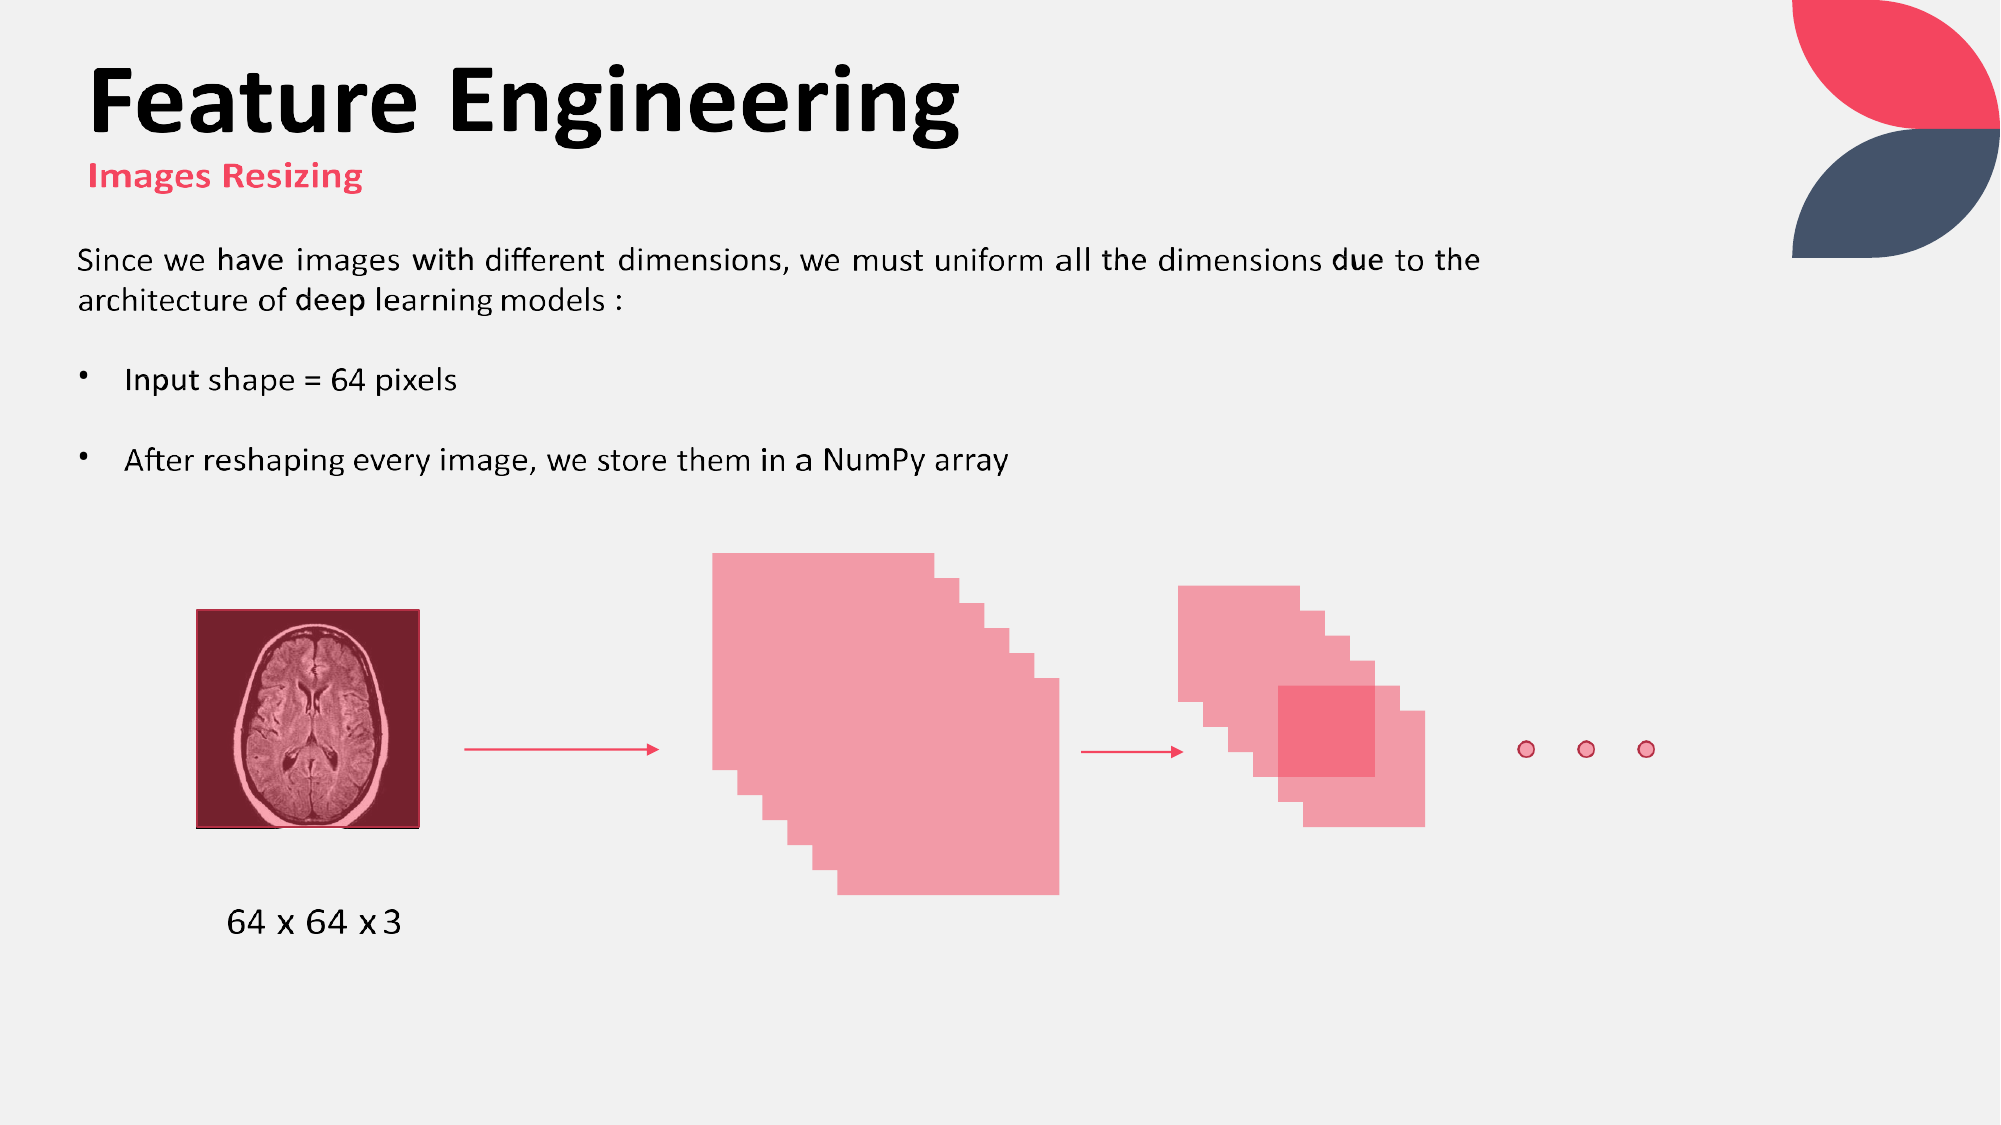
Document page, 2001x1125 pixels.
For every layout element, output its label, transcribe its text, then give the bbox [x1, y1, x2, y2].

picture [618, 247, 788, 275]
picture [124, 446, 194, 471]
picture [228, 908, 265, 934]
text_box [439, 254, 443, 271]
text_box [1368, 254, 1383, 271]
picture [796, 453, 811, 471]
picture [376, 367, 456, 397]
picture [936, 246, 1042, 271]
text_box [127, 368, 131, 391]
picture [1395, 250, 1423, 271]
picture [90, 162, 210, 194]
text_box [1351, 254, 1365, 271]
picture [486, 246, 605, 271]
picture [824, 448, 1008, 477]
picture [164, 253, 204, 271]
picture [276, 915, 294, 934]
text_box [236, 254, 250, 271]
picture [205, 447, 344, 477]
picture [384, 908, 400, 934]
picture [453, 64, 959, 150]
picture [332, 368, 365, 391]
picture [209, 367, 294, 397]
picture [223, 161, 362, 194]
text_box [219, 247, 233, 271]
picture [598, 450, 666, 471]
picture [502, 287, 604, 311]
text_box [459, 247, 473, 271]
text_box [1332, 247, 1347, 271]
picture [359, 915, 376, 934]
text_box [1101, 250, 1112, 271]
picture [547, 453, 587, 471]
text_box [195, 608, 420, 829]
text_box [1080, 585, 1426, 828]
picture [761, 448, 784, 471]
picture [1637, 740, 1656, 759]
picture [1577, 740, 1596, 759]
picture [258, 286, 287, 311]
text_box [1448, 247, 1462, 271]
text_box [350, 294, 365, 316]
text_box [332, 294, 347, 311]
text_box [1132, 254, 1146, 271]
picture [1056, 247, 1089, 271]
picture [799, 253, 839, 271]
text_box [153, 374, 168, 396]
text_box [314, 294, 329, 311]
text_box [1435, 250, 1445, 271]
picture [440, 448, 536, 477]
picture [1517, 740, 1536, 759]
picture [307, 908, 347, 934]
text_box [296, 287, 311, 311]
text_box [188, 370, 199, 391]
text_box [1115, 247, 1129, 271]
text_box [0, 0, 2000, 1125]
picture [377, 287, 492, 317]
text_box [268, 254, 283, 271]
text_box [172, 374, 186, 391]
picture [677, 447, 749, 471]
text_box • • [75, 352, 92, 476]
text_box [445, 250, 456, 271]
picture [354, 453, 430, 477]
picture [78, 287, 247, 311]
text_box [1465, 254, 1480, 271]
picture [854, 250, 923, 271]
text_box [1791, 0, 2000, 259]
text_box [412, 254, 436, 271]
text_box [251, 254, 267, 271]
picture [78, 248, 152, 271]
picture [298, 248, 400, 277]
text_box [464, 743, 660, 756]
text_box [135, 374, 149, 391]
picture [1159, 247, 1321, 271]
text_box [712, 553, 1060, 896]
picture [94, 67, 416, 133]
